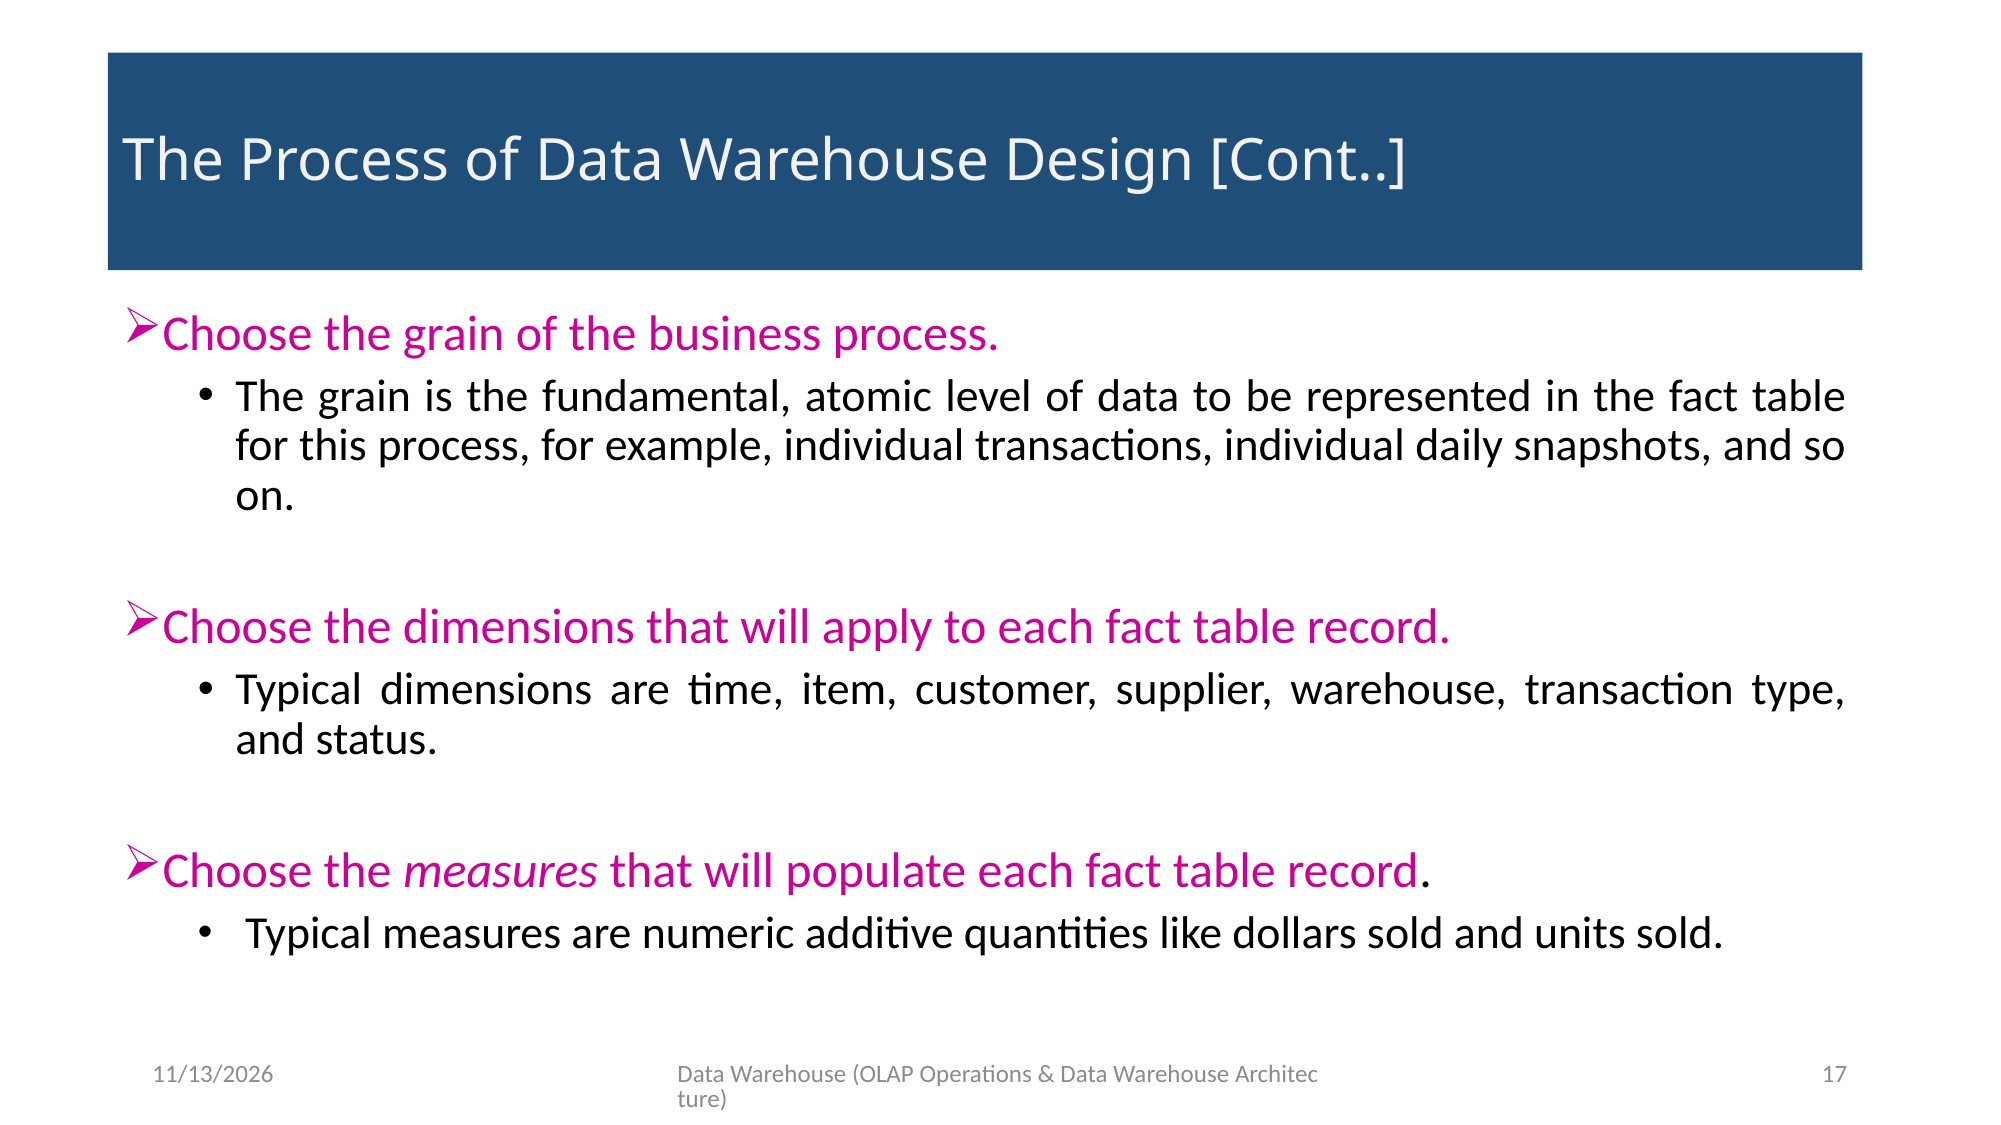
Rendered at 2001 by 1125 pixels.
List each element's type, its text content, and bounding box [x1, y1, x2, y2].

title The Process of Data Warehouse Design [Cont..] [107, 52, 1863, 271]
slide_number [137, 1042, 588, 1103]
list Choose the grain of the business process. The grain is the fundamental, atomic level of data to be represented in the fact table for this process, for example, individual transactions, individual daily snapshots, and so on. Choose the dimensions that will apply to each fact table record. Typical dimensions are time, item, customer, supplier, warehouse, transaction type, and status. Choose the measures that will populate each fact table record. Typical measures are numeric additive quantities like dollars sold and units sold. [107, 299, 1863, 1014]
footer Data Warehouse (OLAP Operations & Data Warehouse Architecture) [662, 1042, 1338, 1103]
slide_number 17 [1412, 1042, 1863, 1103]
